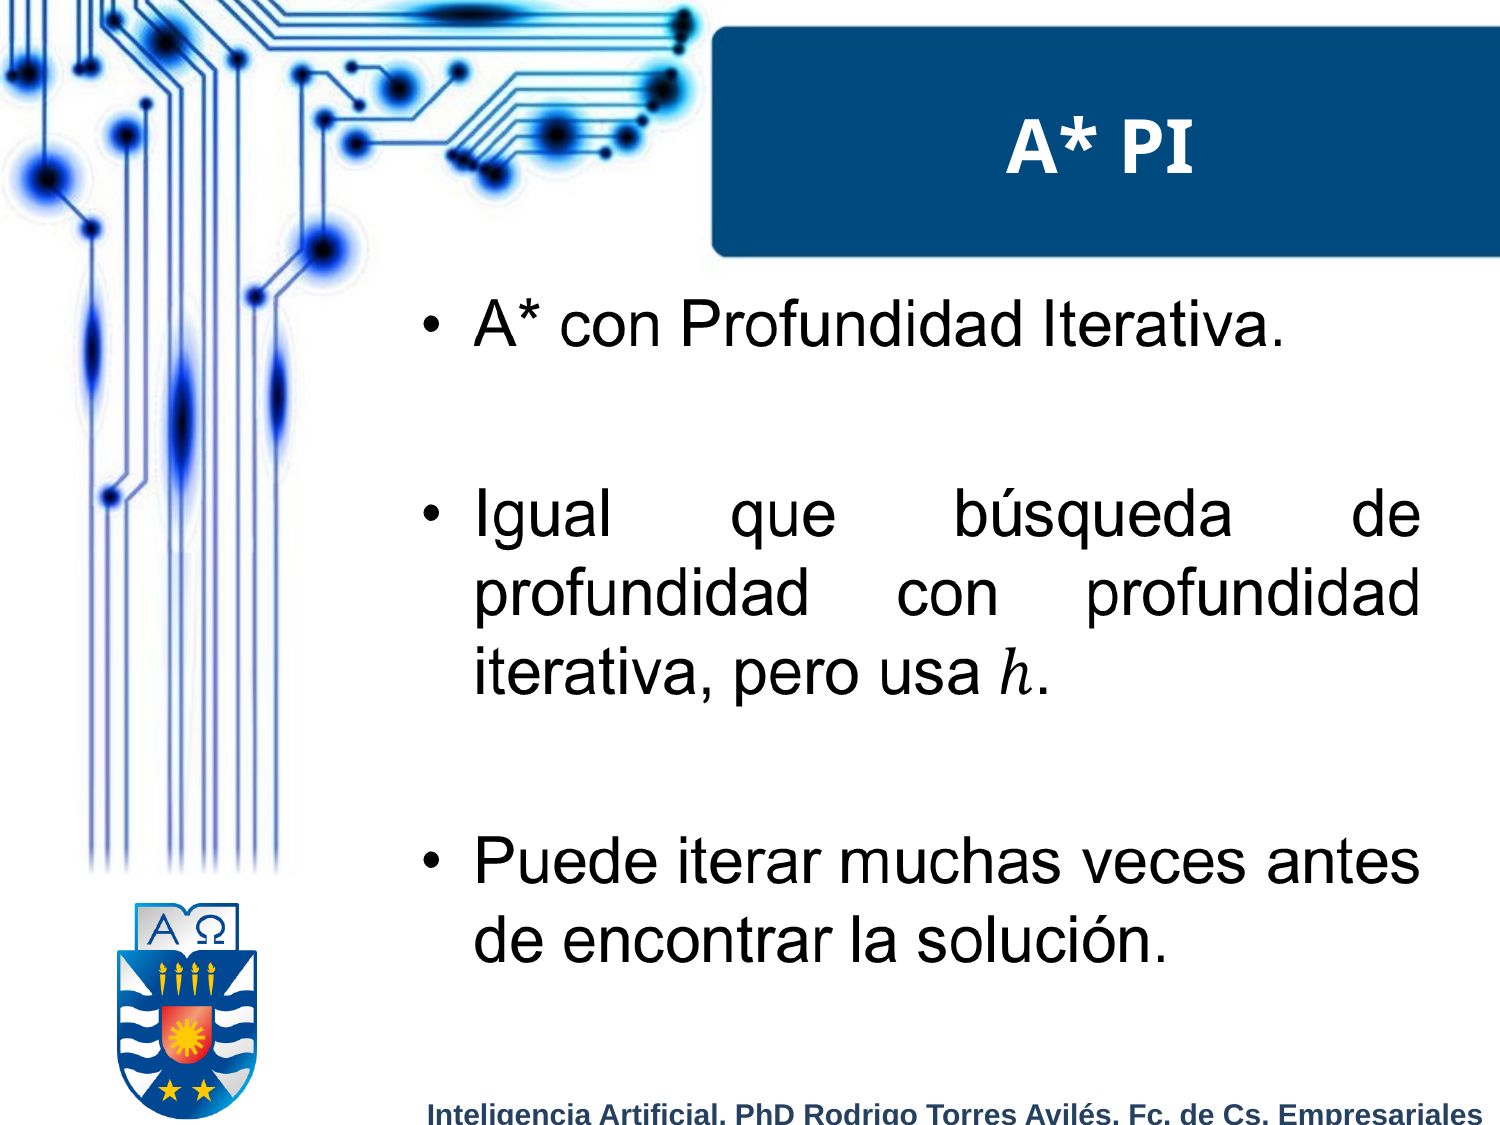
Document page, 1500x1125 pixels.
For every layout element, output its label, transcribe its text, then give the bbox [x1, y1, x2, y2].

text_box Inteligencia Artificial. PhD Rodrigo Torres Avilés. Fc. de Cs. Empresariales [383, 1088, 1499, 1125]
picture [0, 0, 1500, 1125]
list h [383, 262, 1459, 1071]
text_box A* PI [702, 7, 1500, 280]
